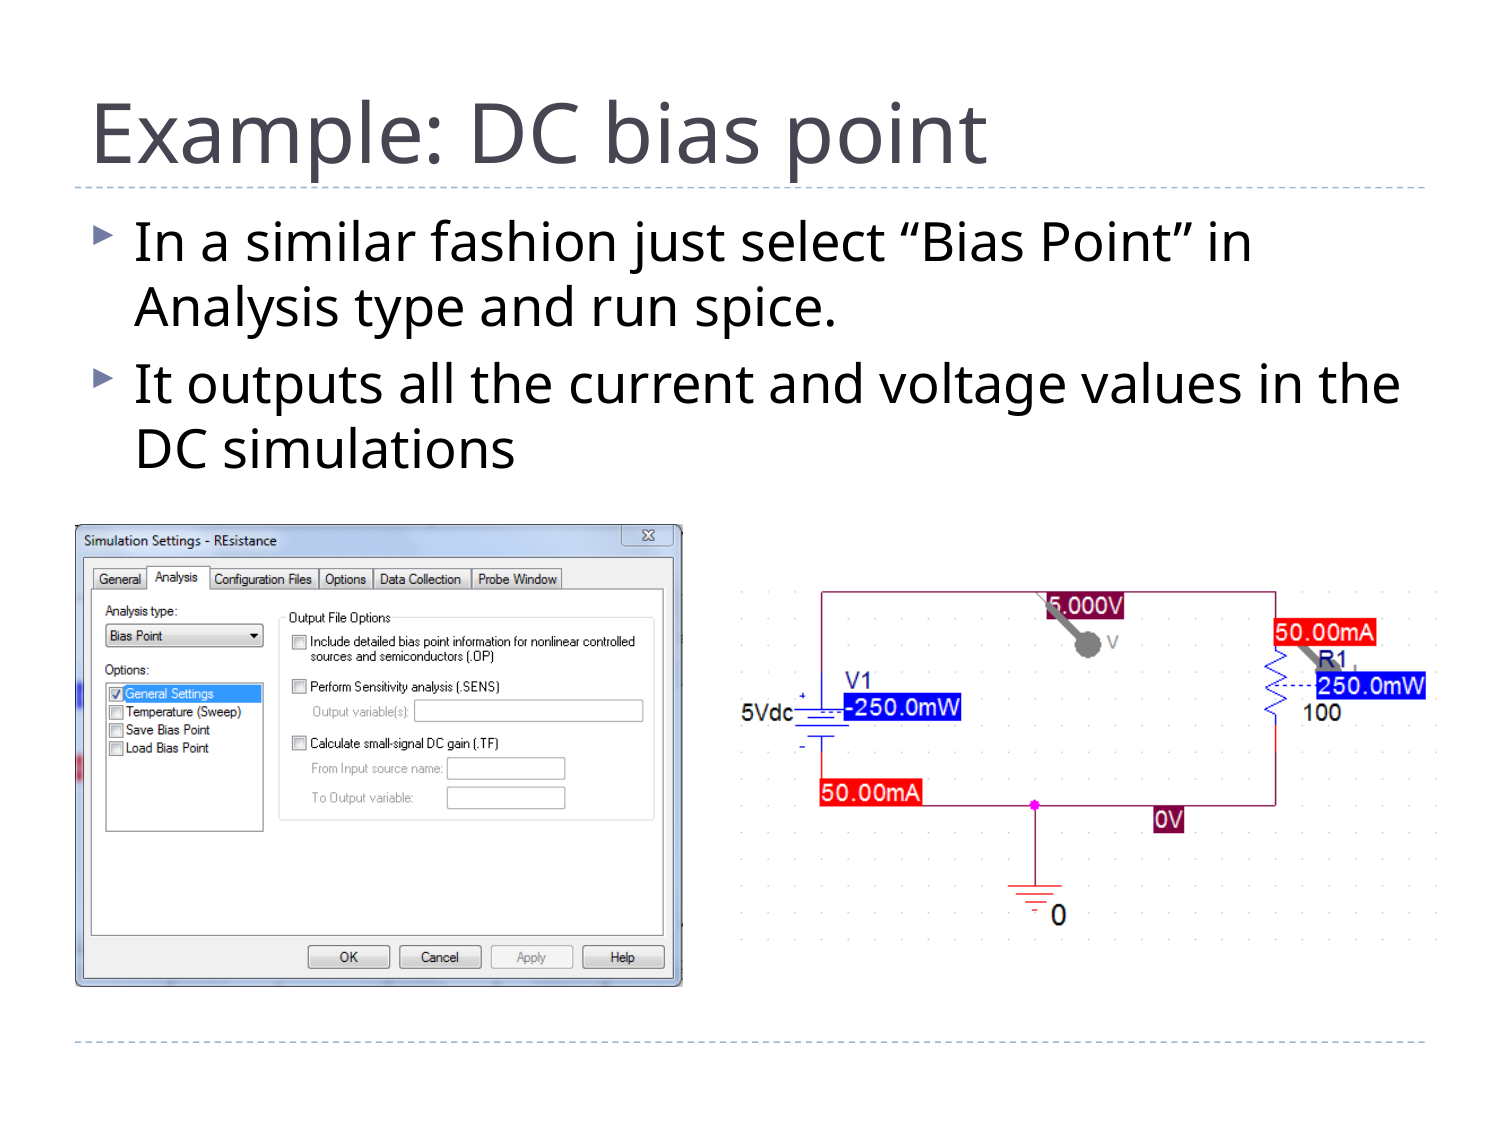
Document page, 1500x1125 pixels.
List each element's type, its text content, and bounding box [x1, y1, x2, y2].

picture [74, 524, 683, 987]
list In a similar fashion just select “Bias Point” in Analysis type and run spice. It outputs all the current and voltage values in the DC simulations [75, 200, 1425, 488]
picture [737, 570, 1438, 963]
title Example: DC bias point [75, 24, 1425, 188]
